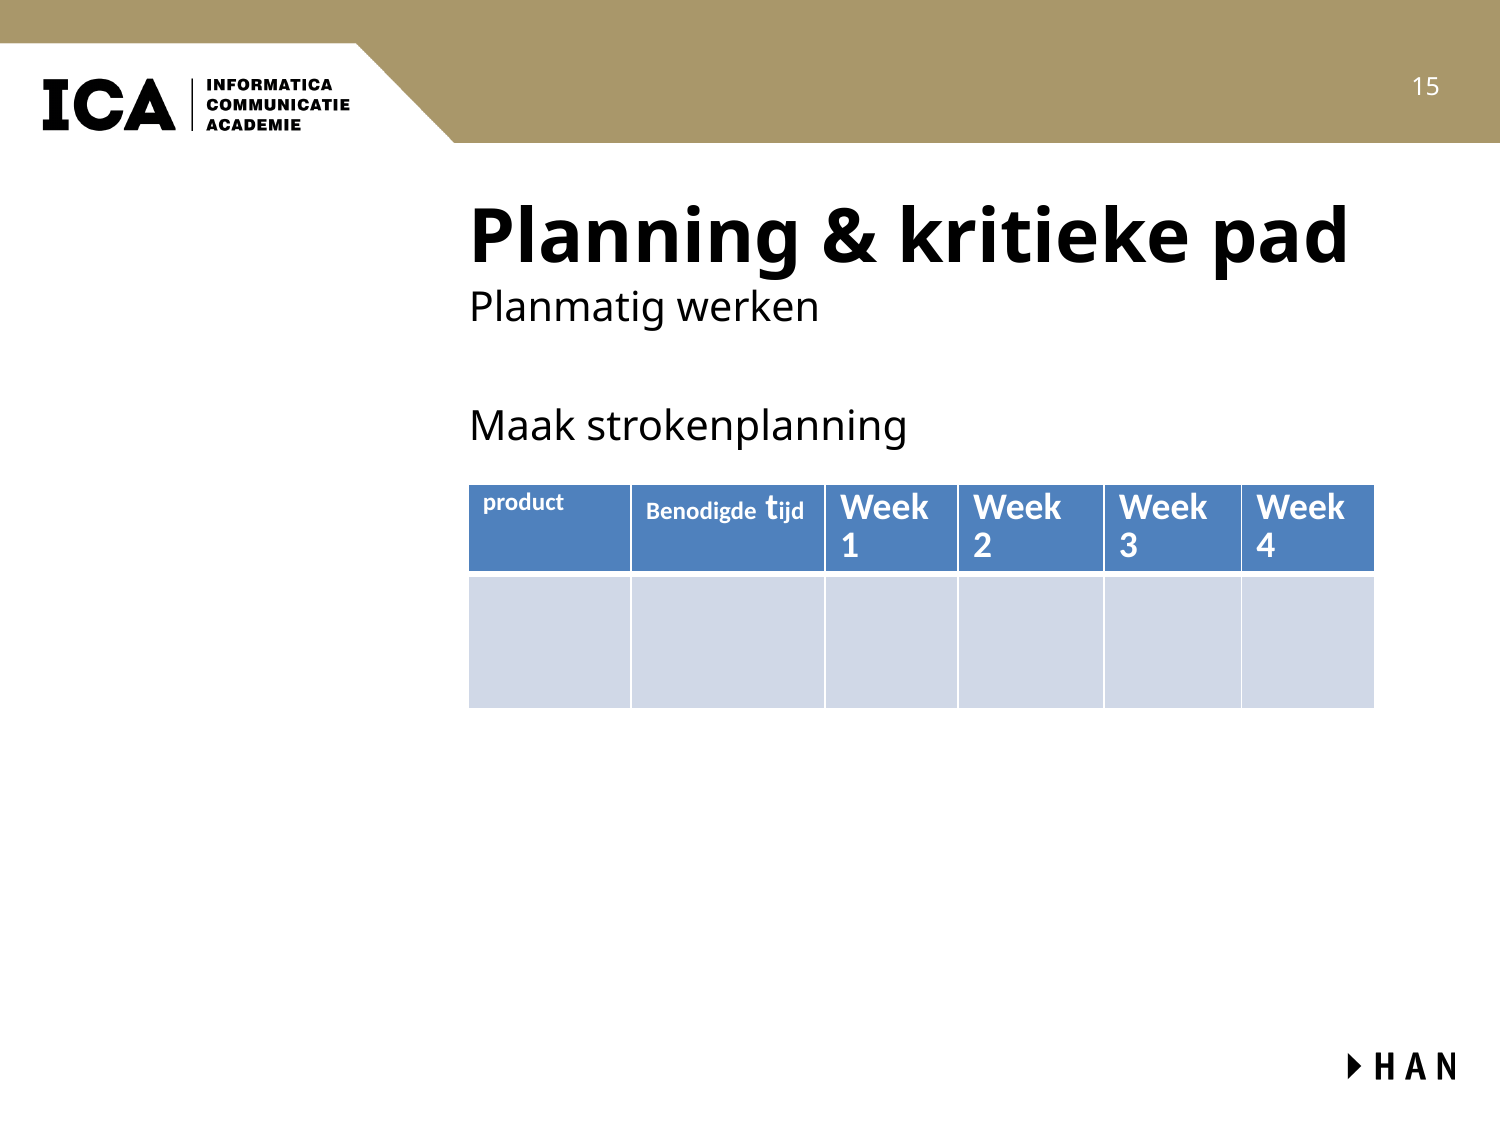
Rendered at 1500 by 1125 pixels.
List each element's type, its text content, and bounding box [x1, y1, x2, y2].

title Planning & kritieke pad [453, 179, 1455, 272]
list 15 [453, 62, 1455, 123]
table_header Week 4 [1242, 485, 1374, 571]
list Maak strokenplanning [453, 391, 1455, 1040]
table_header Benodigde tijd [632, 485, 824, 571]
table_header Week 2 [959, 485, 1103, 571]
table_header Week 3 [1105, 485, 1241, 571]
table_cell [469, 577, 630, 708]
table_cell [1105, 577, 1241, 708]
table_header product [469, 485, 630, 571]
table_cell [1242, 577, 1374, 708]
list Planmatig werken [453, 272, 1455, 337]
table_cell [826, 577, 957, 708]
table_cell [632, 577, 824, 708]
table_cell [959, 577, 1103, 708]
table_header Week 1 [826, 485, 957, 571]
